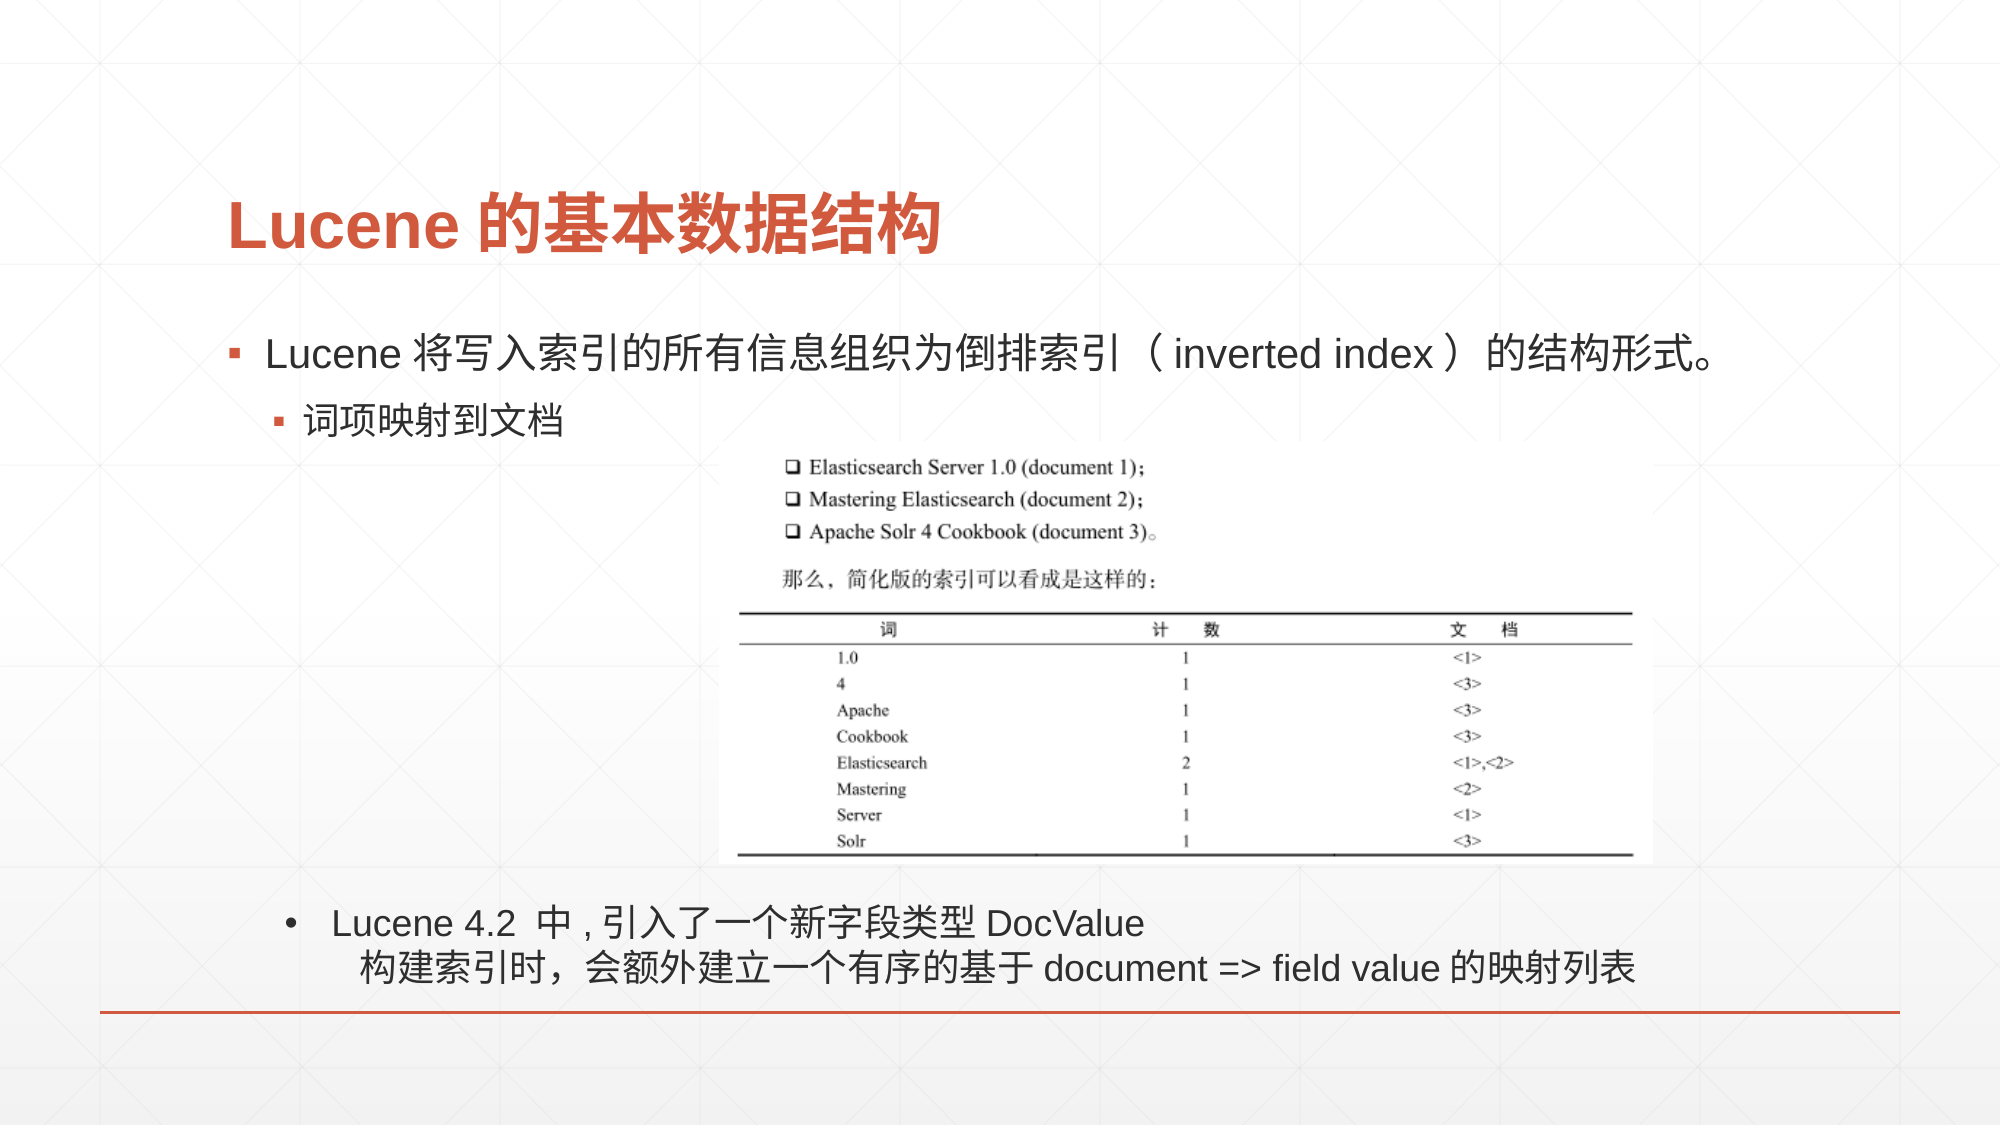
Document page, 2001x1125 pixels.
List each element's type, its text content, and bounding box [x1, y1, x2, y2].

list Lucene将写入索引的所有信息组织为倒排索引（inverted index）的结构形式。 词项映射到文档 [212, 324, 1788, 469]
picture [719, 441, 1653, 864]
text_box Lucene 4.2 中,引入了一个新字段类型DocValue 构建索引时，会额外建立一个有序的基于document => field value的映射列表 [269, 892, 1788, 997]
title Lucene的基本数据结构 [212, 82, 1788, 271]
